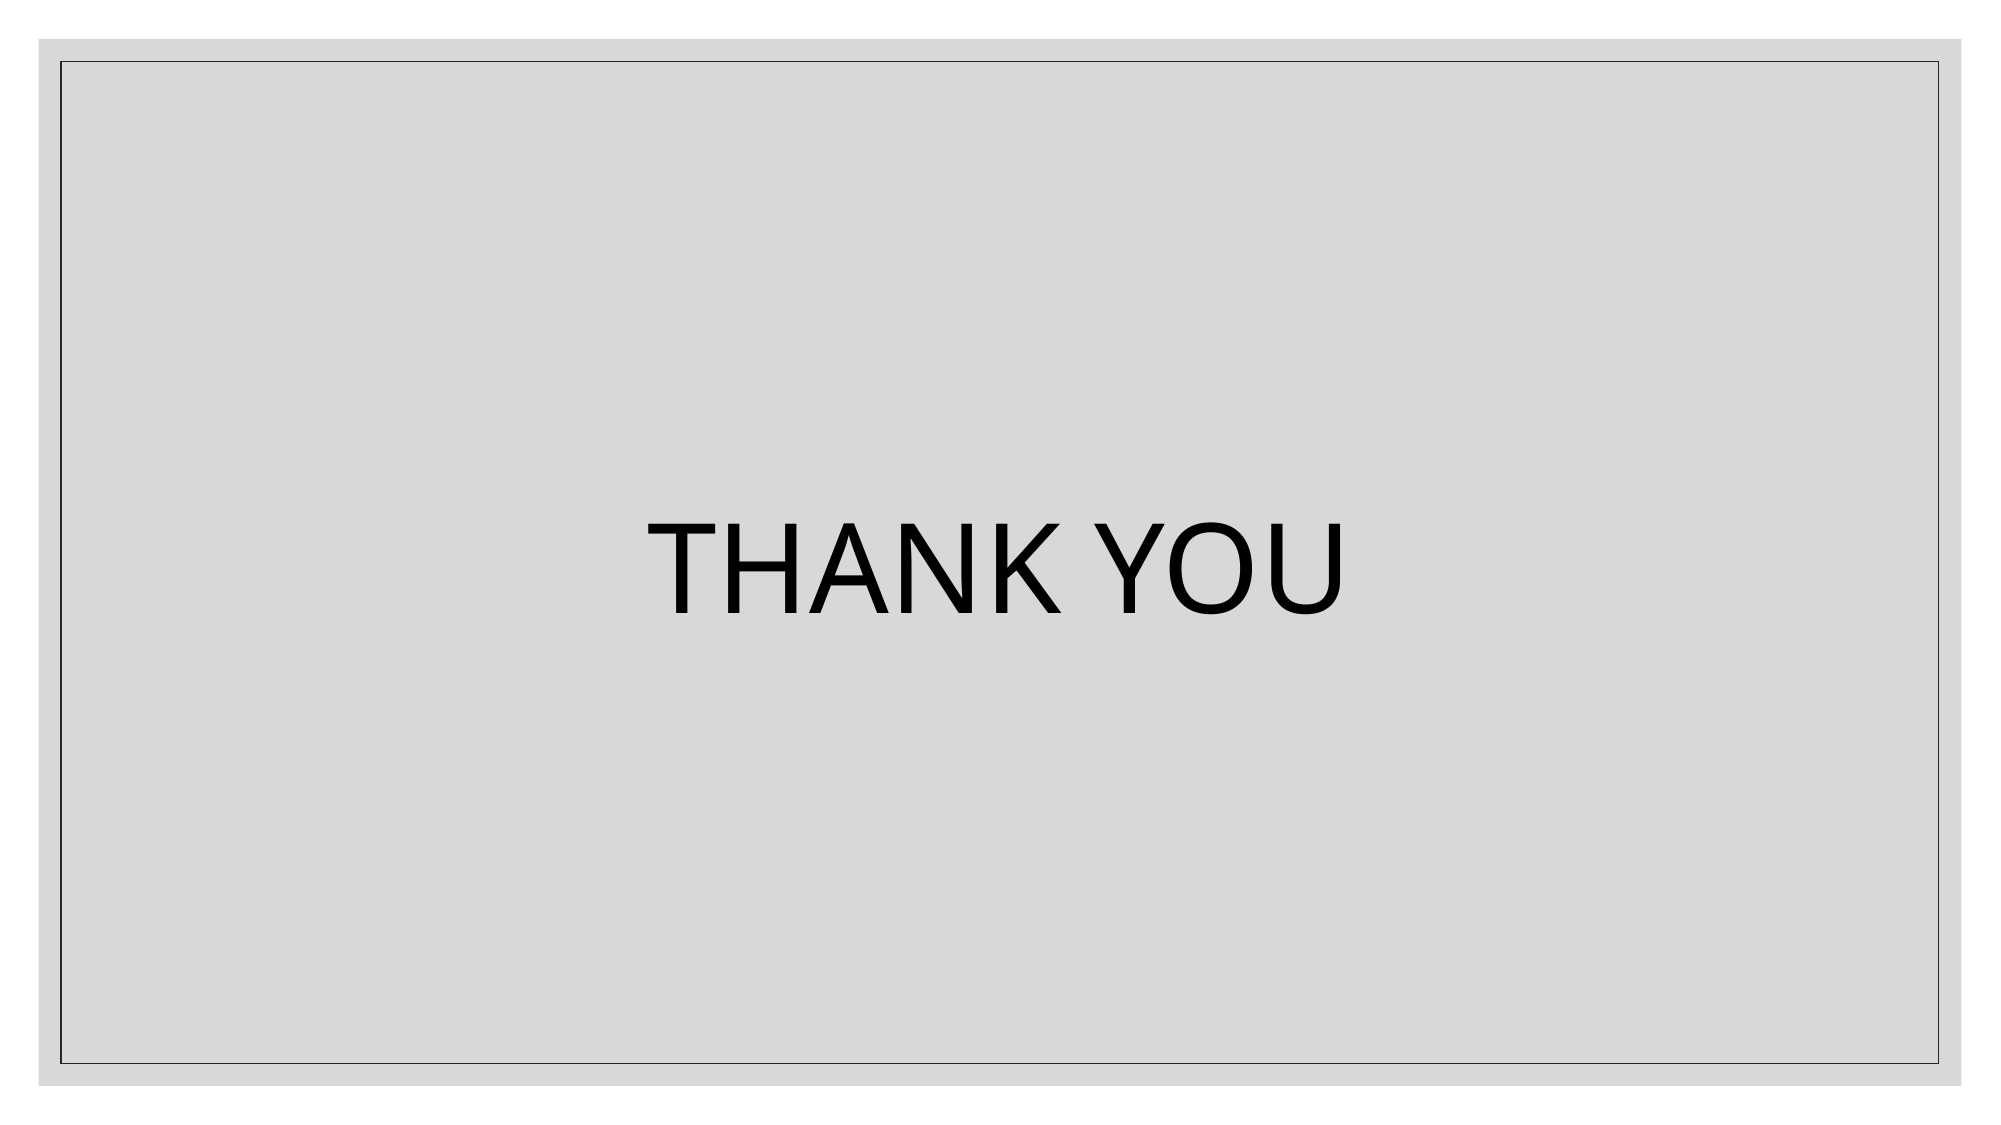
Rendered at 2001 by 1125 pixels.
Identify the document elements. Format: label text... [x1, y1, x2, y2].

list THANK YOU [174, 466, 1825, 674]
